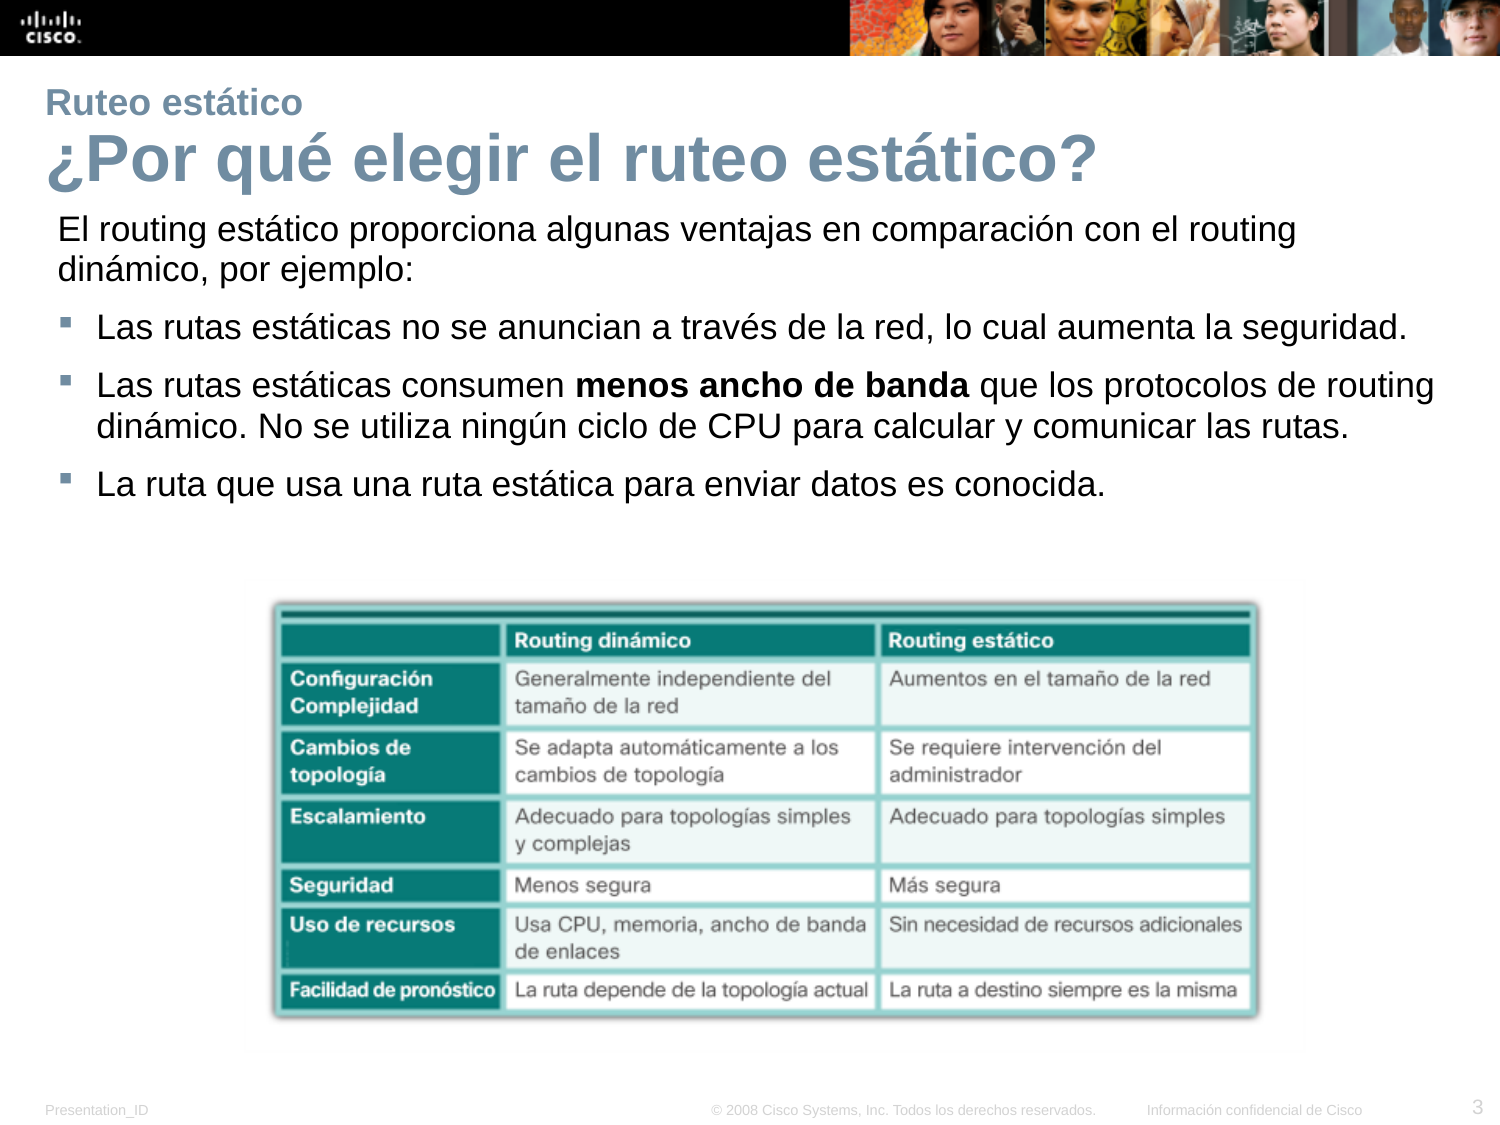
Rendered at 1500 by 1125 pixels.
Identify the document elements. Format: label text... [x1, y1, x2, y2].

title Ruteo estático ¿Por qué elegir el ruteo estático? [31, 64, 1471, 203]
picture [0, 0, 1500, 56]
picture [243, 579, 1306, 1053]
list El routing estático proporciona algunas ventajas en comparación con el routing dinámico, por ejemplo: Las rutas estáticas no se anuncian a través de la red, lo cual aumenta la seguridad. Las rutas estáticas consumen menos ancho de banda que los protocolos de routing dinámico. No se utiliza ningún ciclo de CPU para calcular y comunicar las rutas. La ruta que usa una ruta estática para enviar datos es conocida. [44, 202, 1464, 628]
